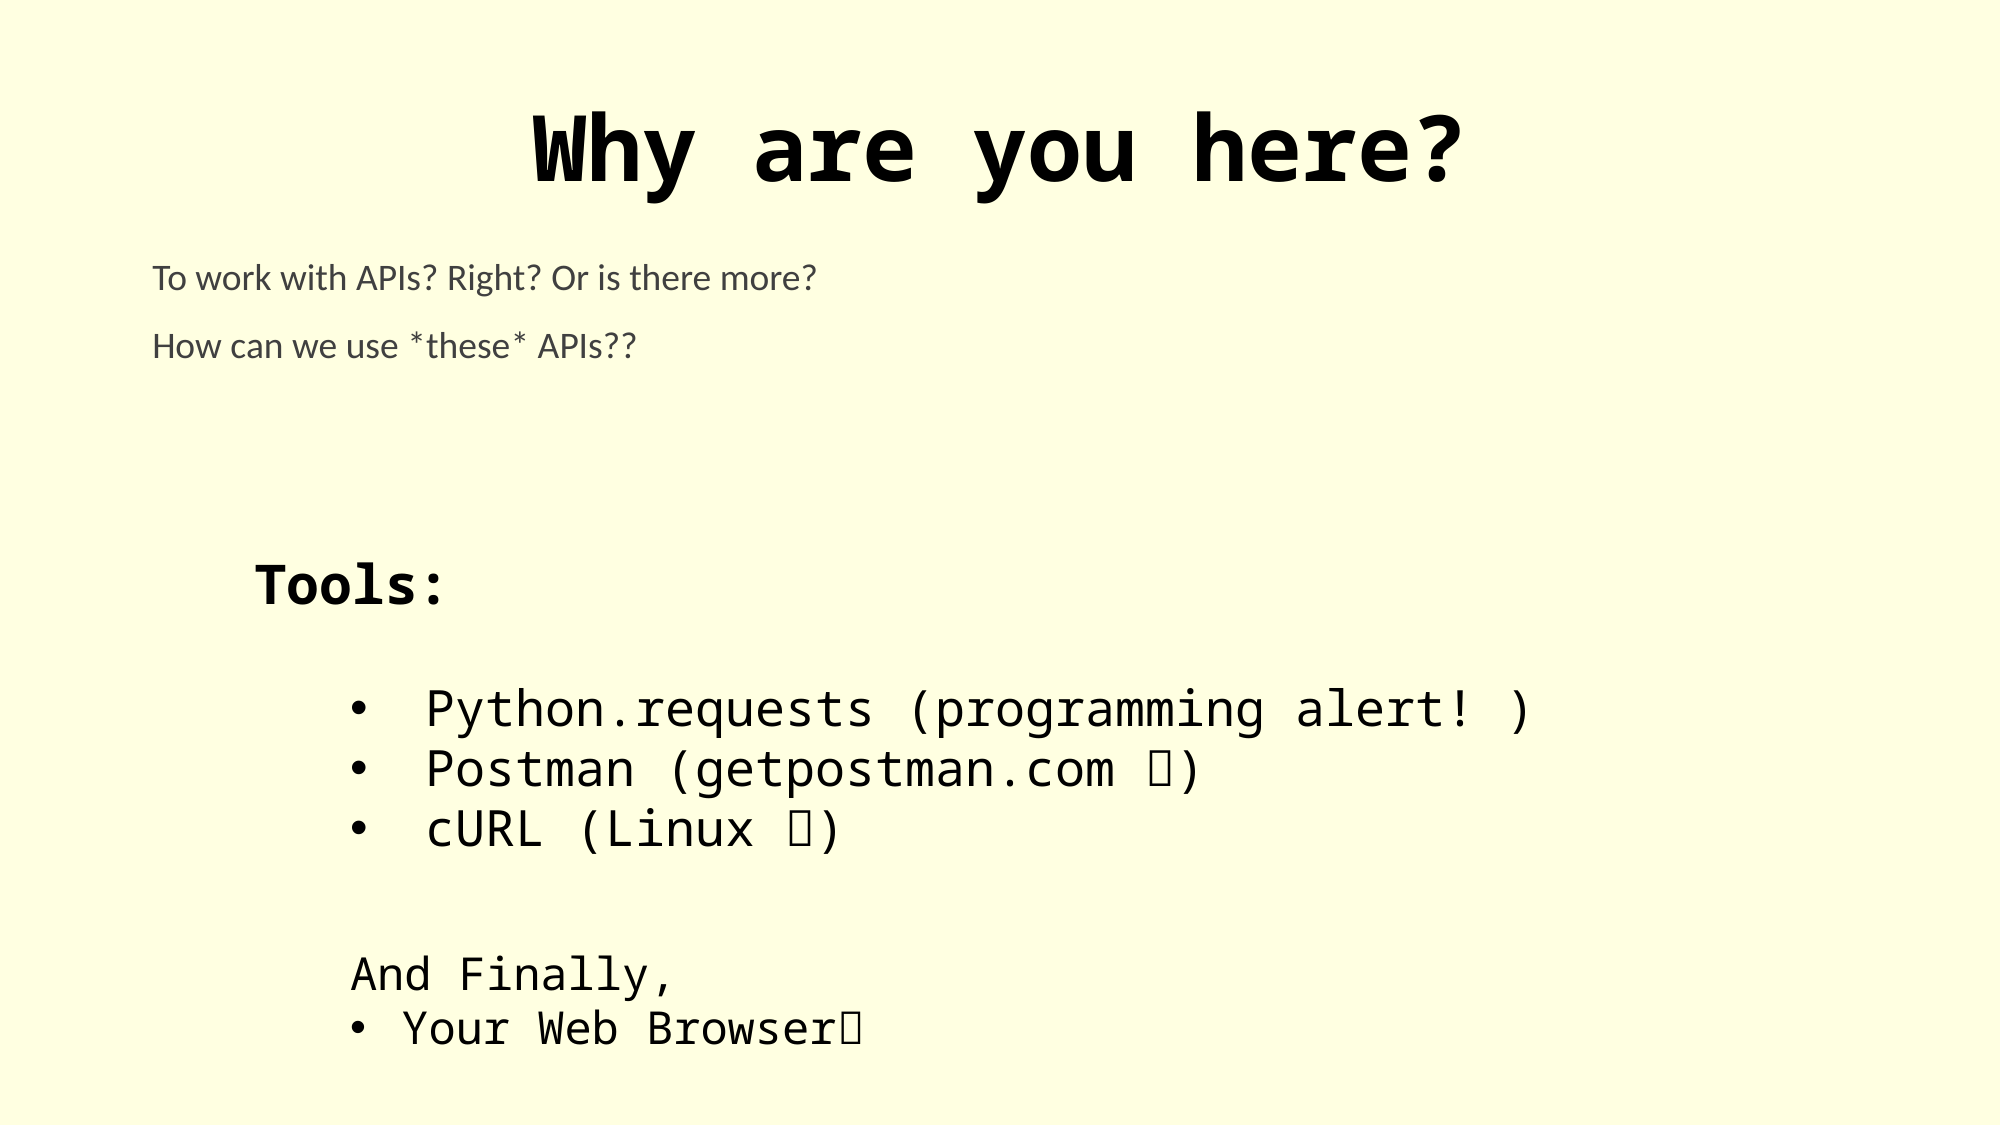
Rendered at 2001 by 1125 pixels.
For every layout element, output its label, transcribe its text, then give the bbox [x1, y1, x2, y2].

text_box To work with APIs? Right? Or is there more? How can we use *these* APIs?? [137, 223, 1184, 374]
text_box Python.requests (programming alert! 👩‍💻) Postman (getpostman.com 🚀) cURL (Linux ✨) [335, 647, 1798, 886]
text_box And Finally, Your Web Browser🦊 [335, 936, 1798, 1062]
text_box Why are you here? [137, 42, 1863, 261]
text_box Tools: [237, 548, 467, 625]
